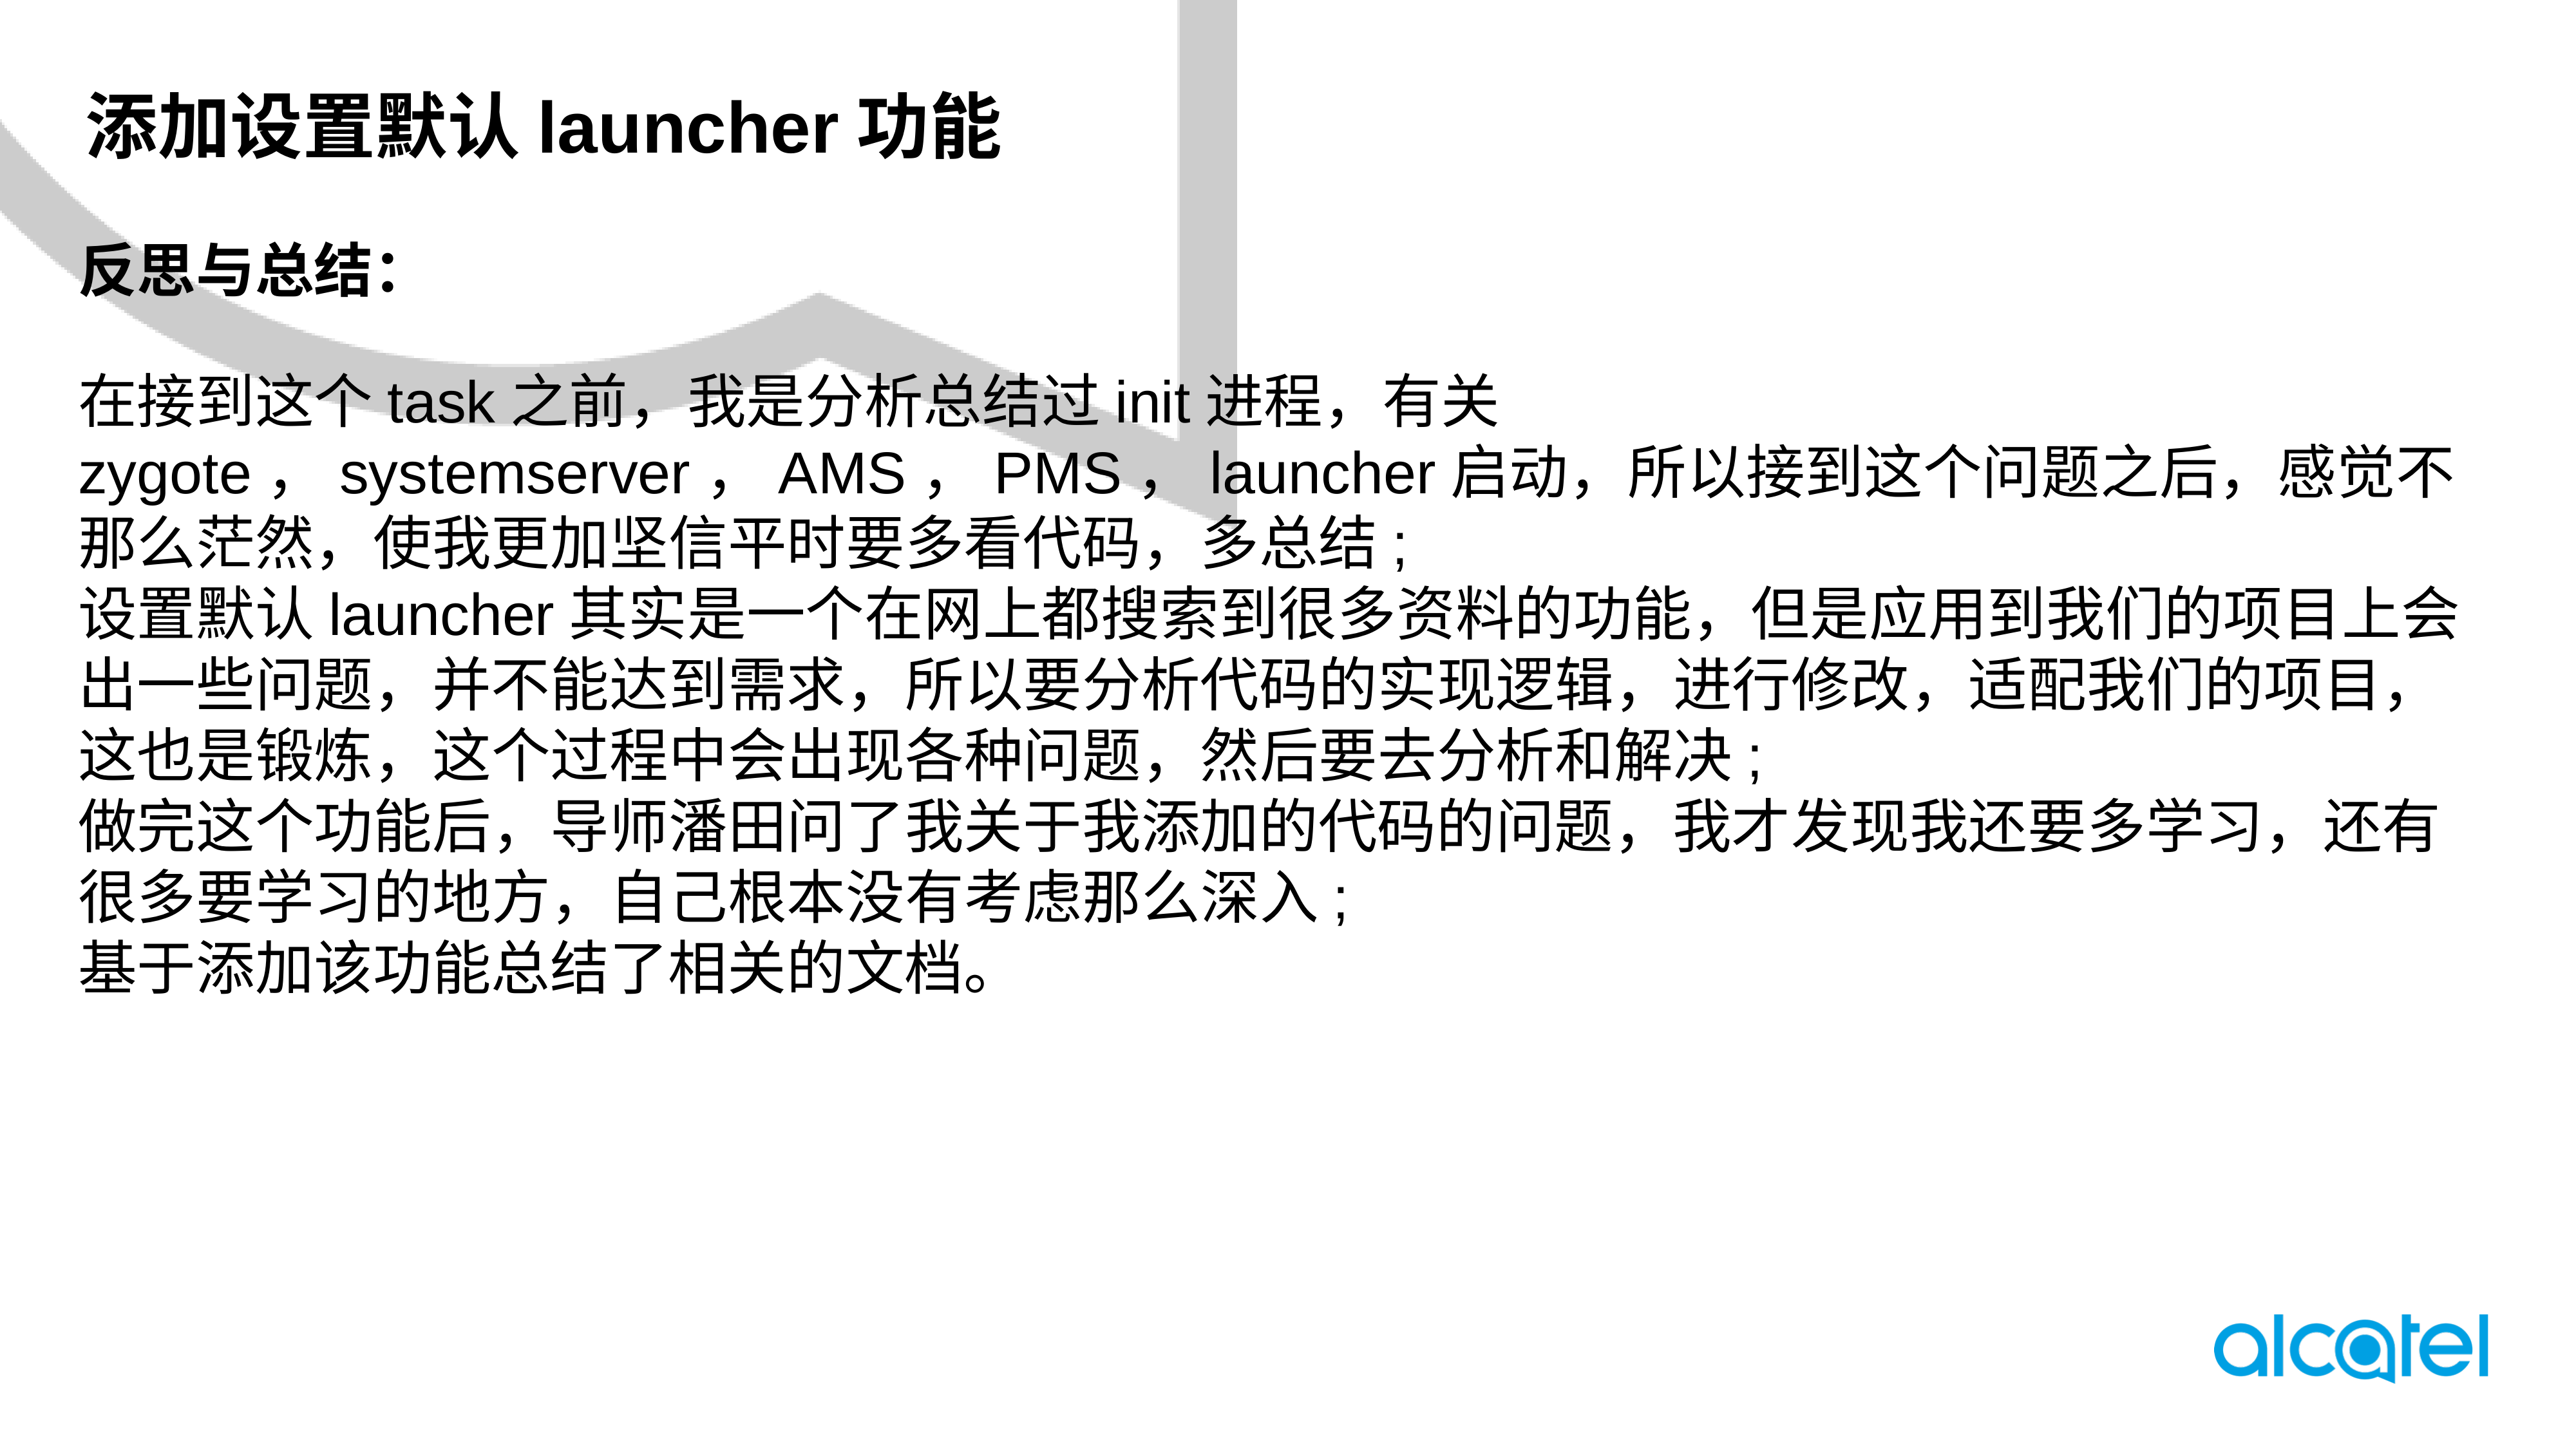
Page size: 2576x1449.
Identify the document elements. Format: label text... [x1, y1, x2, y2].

picture [0, 0, 1237, 529]
picture [2224, 1332, 2259, 1367]
text_box 反思与总结： [68, 228, 1035, 326]
text_box 添加设置默认launcher功能 [76, 76, 1073, 300]
text_box 在接到这个task之前，我是分析总结过init进程，有关zygote，systemserver，AMS，PMS，launcher启动，所以接到这个问题之后，感觉不那么茫然，使我更加坚信平时要多看代码，多总结; 设置默认launcher其实是一个在网上都搜索到很多资料的功能，但是应用到我们的项目上会出一些问题，并不能达到需求，所以要分析代码的实现逻辑，进行修改，适配我们的项目，这也是锻炼，这个过程中会出现各种问题，然后要去分析和解决; 做完这个功能后，导师潘田问了我关于我添加的代码的问题，我才发现我还要多学习，还有很多要学习的地方，自己根本没有考虑那么深入; 基于添加该功能总结了相关的文档。 [68, 359, 2495, 1245]
picture [2214, 1314, 2488, 1384]
